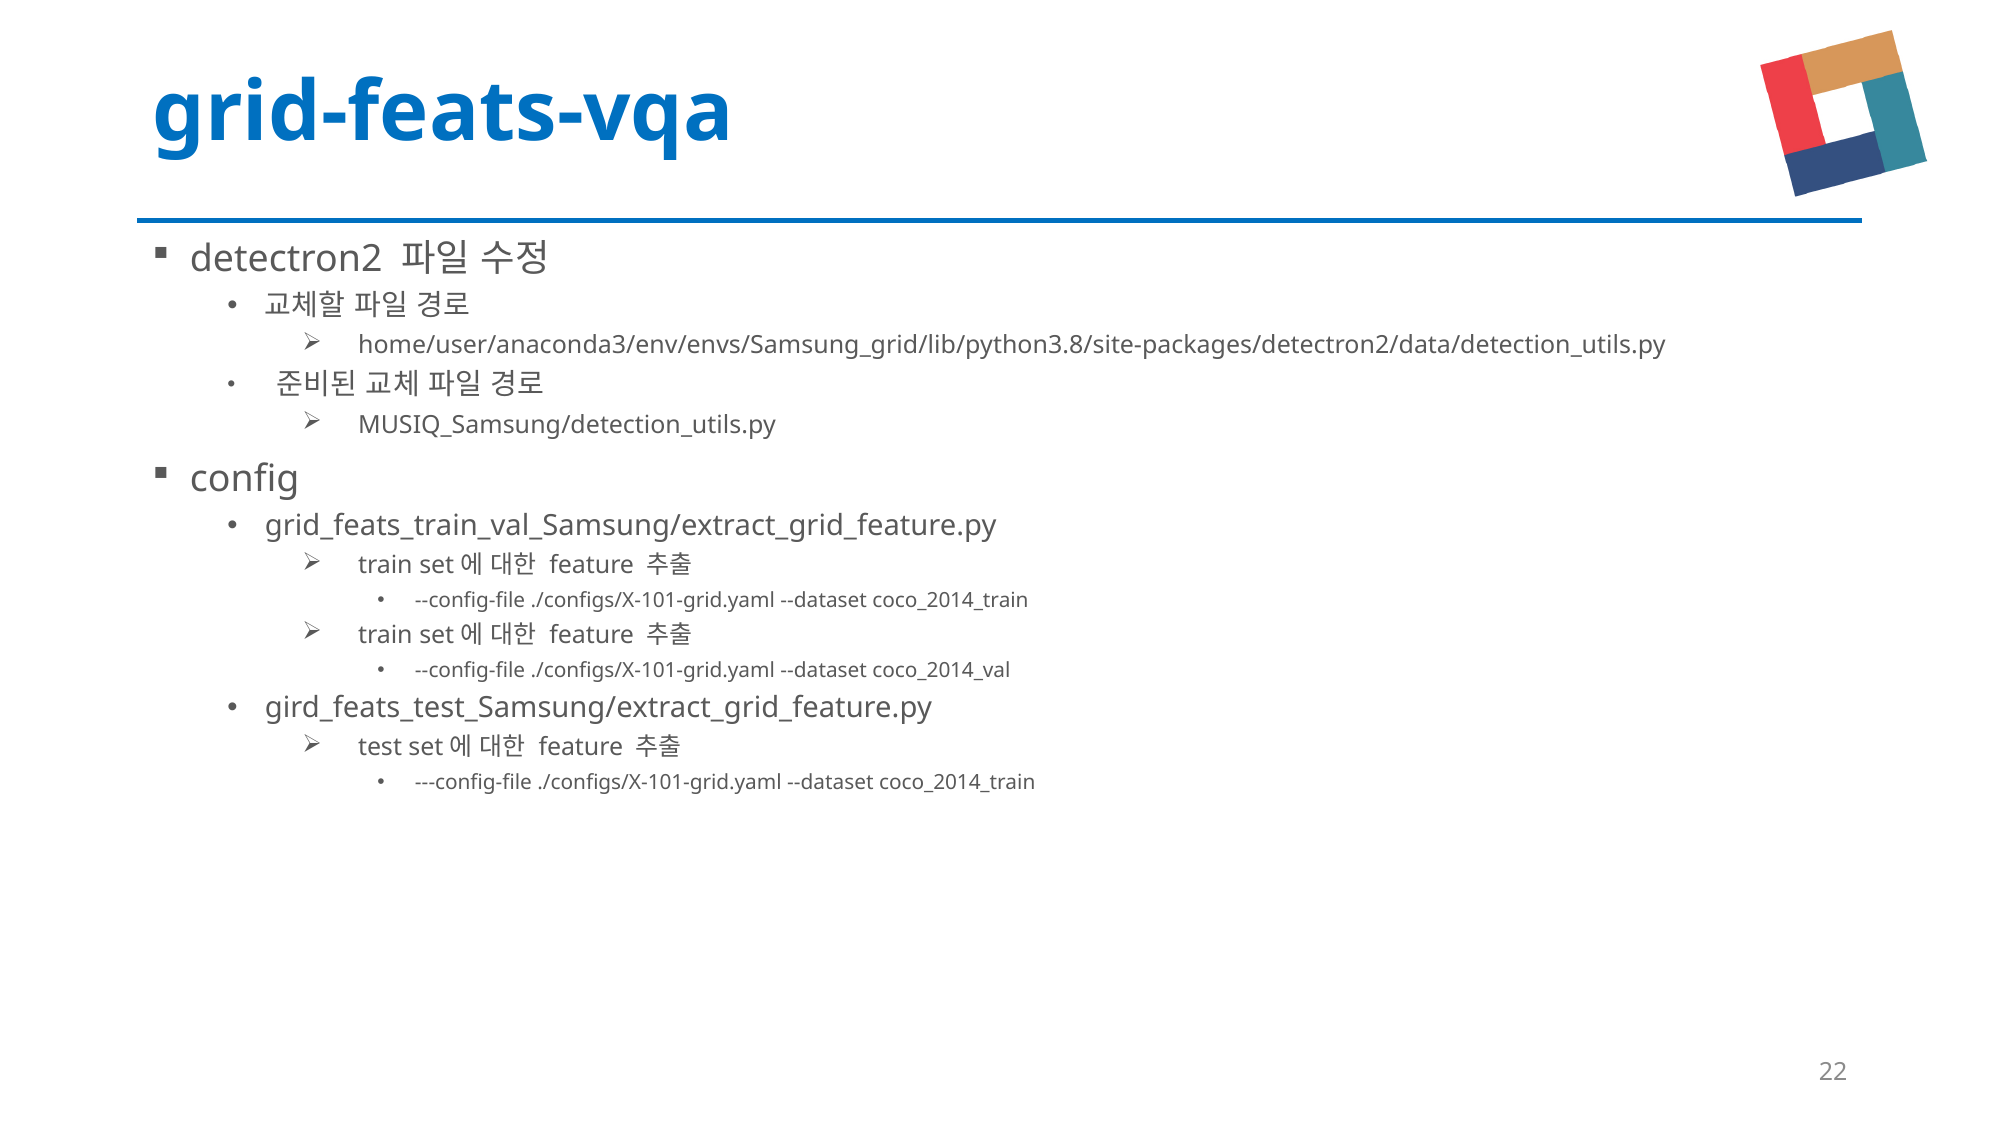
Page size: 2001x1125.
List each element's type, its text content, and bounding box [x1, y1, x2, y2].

title grid-feats-vqa [137, 19, 1863, 208]
picture [1863, 28, 1936, 203]
slide_number 22 [1412, 1042, 1863, 1103]
list detectron2 파일 수정 교체할 파일 경로 home/user/anaconda3/env/envs/Samsung_grid/lib/python3.8/site-packages/detectron2/data/detection_utils.py 준비된 교체 파일 경로 MUSIQ_Samsung/detection_utils.py config grid_feats_train_val_Samsung/extract_grid_feature.py train set에 대한 feature 추출 --config-file ./configs/X-101-grid.yaml --dataset coco_2014_train train set에 대한 feature 추출 --config-file ./configs/X-101-grid.yaml --dataset coco_2014_val gird_feats_test_Samsung/extract_grid_feature.py test set에 대한 feature 추출 ---config-file ./configs/X-101-grid.yaml --dataset coco_2014_train [137, 232, 1863, 1024]
